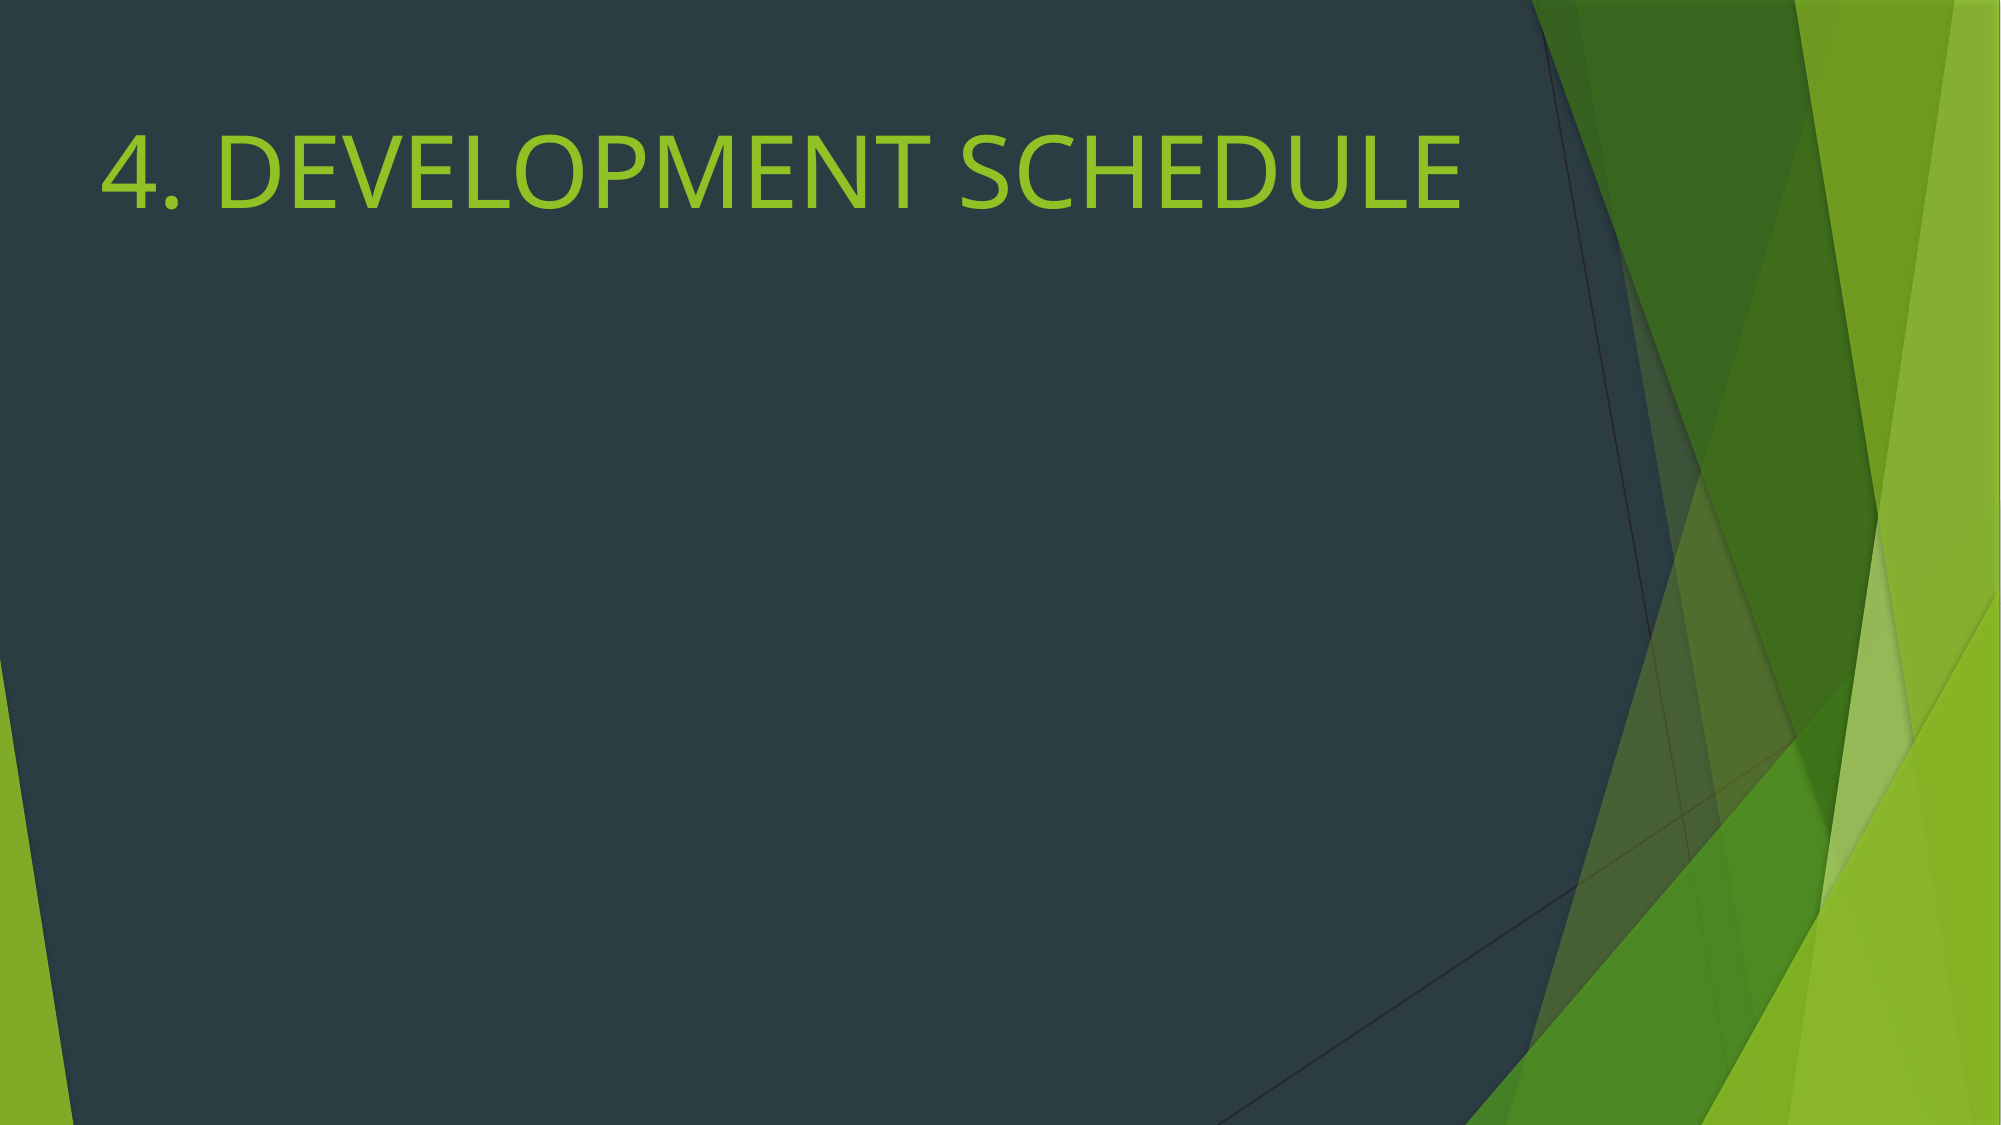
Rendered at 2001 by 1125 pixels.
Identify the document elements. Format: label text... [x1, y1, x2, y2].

title 4. DEVELOPMENT SCHEDULE [85, 99, 1573, 317]
